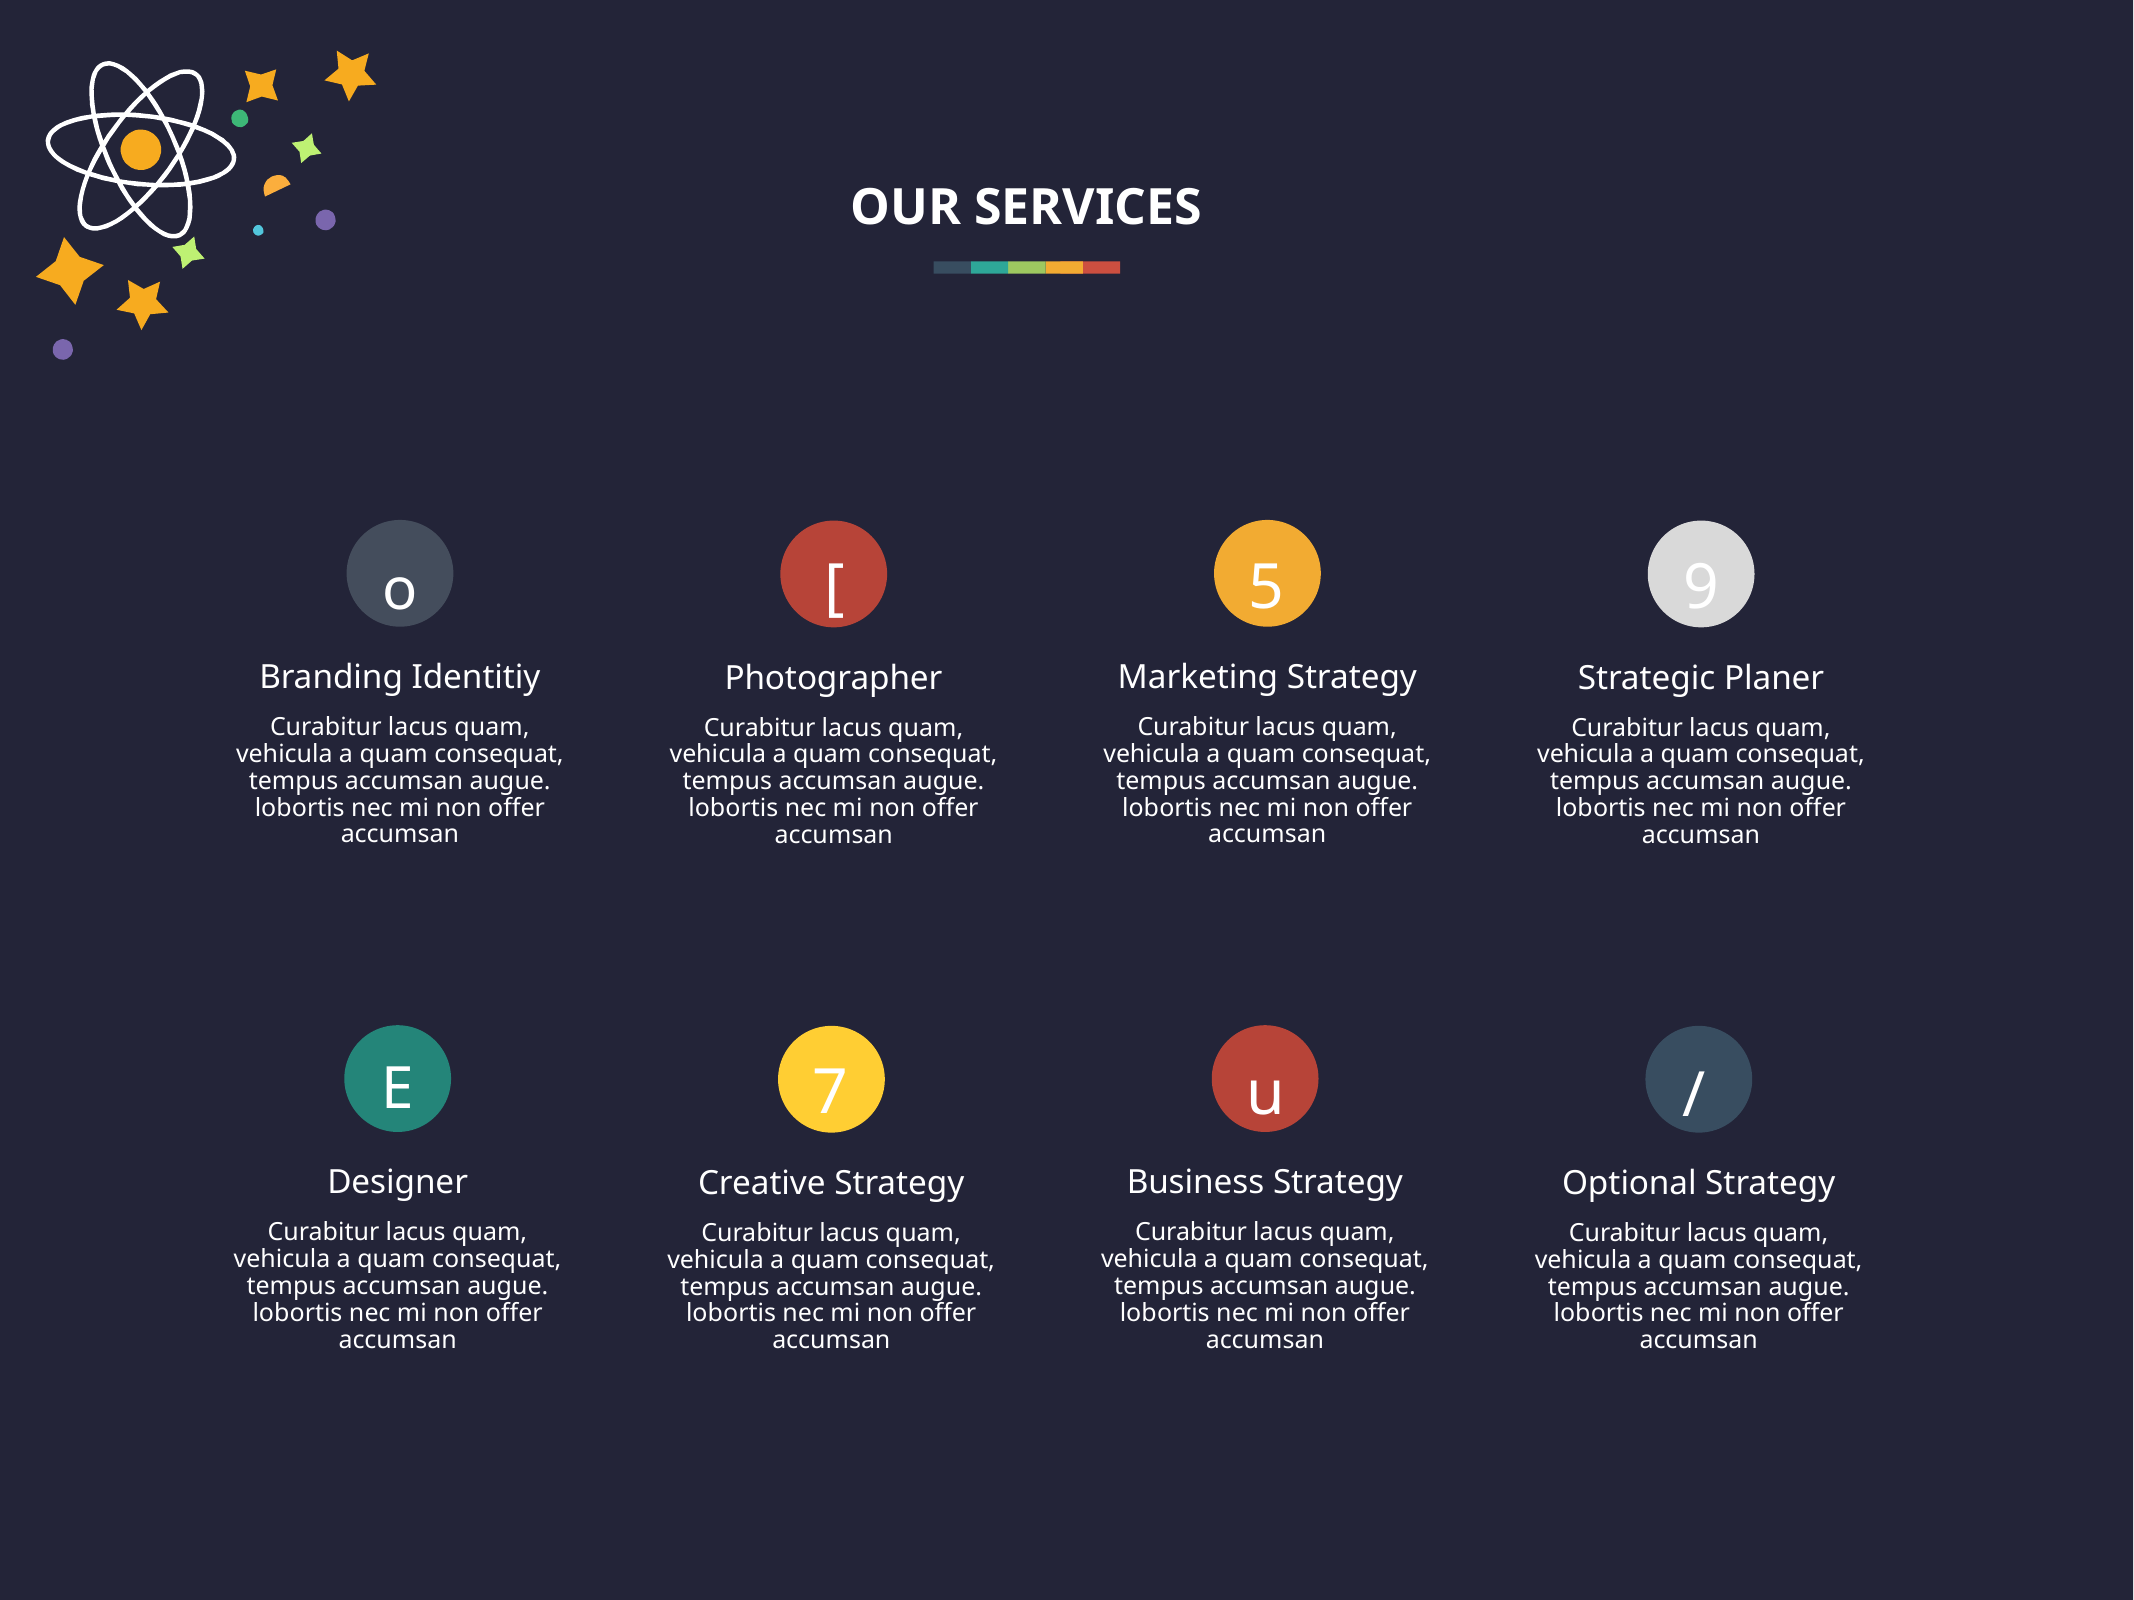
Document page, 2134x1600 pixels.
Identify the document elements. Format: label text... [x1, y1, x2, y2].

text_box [344, 1024, 1753, 1133]
text_box Creative Strategy [572, 1166, 1091, 1206]
text_box Curabitur lacus quam, vehicula a quam consequat, tempus accumsan augue. lobortis nec mi non offer accumsan [227, 1219, 568, 1354]
text_box Photographer [575, 660, 1093, 701]
text_box OUR SERVICES [548, 177, 1504, 242]
text_box Curabitur lacus quam, vehicula a quam consequat, tempus accumsan augue. lobortis nec mi non offer accumsan [663, 714, 1004, 850]
text_box Optional Strategy [1440, 1166, 1958, 1206]
text_box Business Strategy [1006, 1165, 1524, 1205]
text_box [933, 260, 1121, 274]
text_box Marketing Strategy [1008, 660, 1442, 700]
text_box Curabitur lacus quam, vehicula a quam consequat, tempus accumsan augue. lobortis nec mi non offer accumsan [230, 713, 570, 849]
text_box Strategic Planer [1442, 660, 1960, 701]
text_box Curabitur lacus quam, vehicula a quam consequat, tempus accumsan augue. lobortis nec mi non offer accumsan [1529, 1219, 1869, 1355]
text_box Branding Identitiy [141, 660, 575, 700]
text_box Curabitur lacus quam, vehicula a quam consequat, tempus accumsan augue. lobortis nec mi non offer accumsan [1095, 1219, 1435, 1354]
text_box Designer [139, 1165, 657, 1205]
text_box Curabitur lacus quam, vehicula a quam consequat, tempus accumsan augue. lobortis nec mi non offer accumsan [1097, 713, 1438, 849]
text_box Curabitur lacus quam, vehicula a quam consequat, tempus accumsan augue. lobortis nec mi non offer accumsan [1531, 714, 1872, 850]
text_box Curabitur lacus quam, vehicula a quam consequat, tempus accumsan augue. lobortis nec mi non offer accumsan [661, 1219, 1002, 1355]
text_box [346, 519, 1755, 628]
